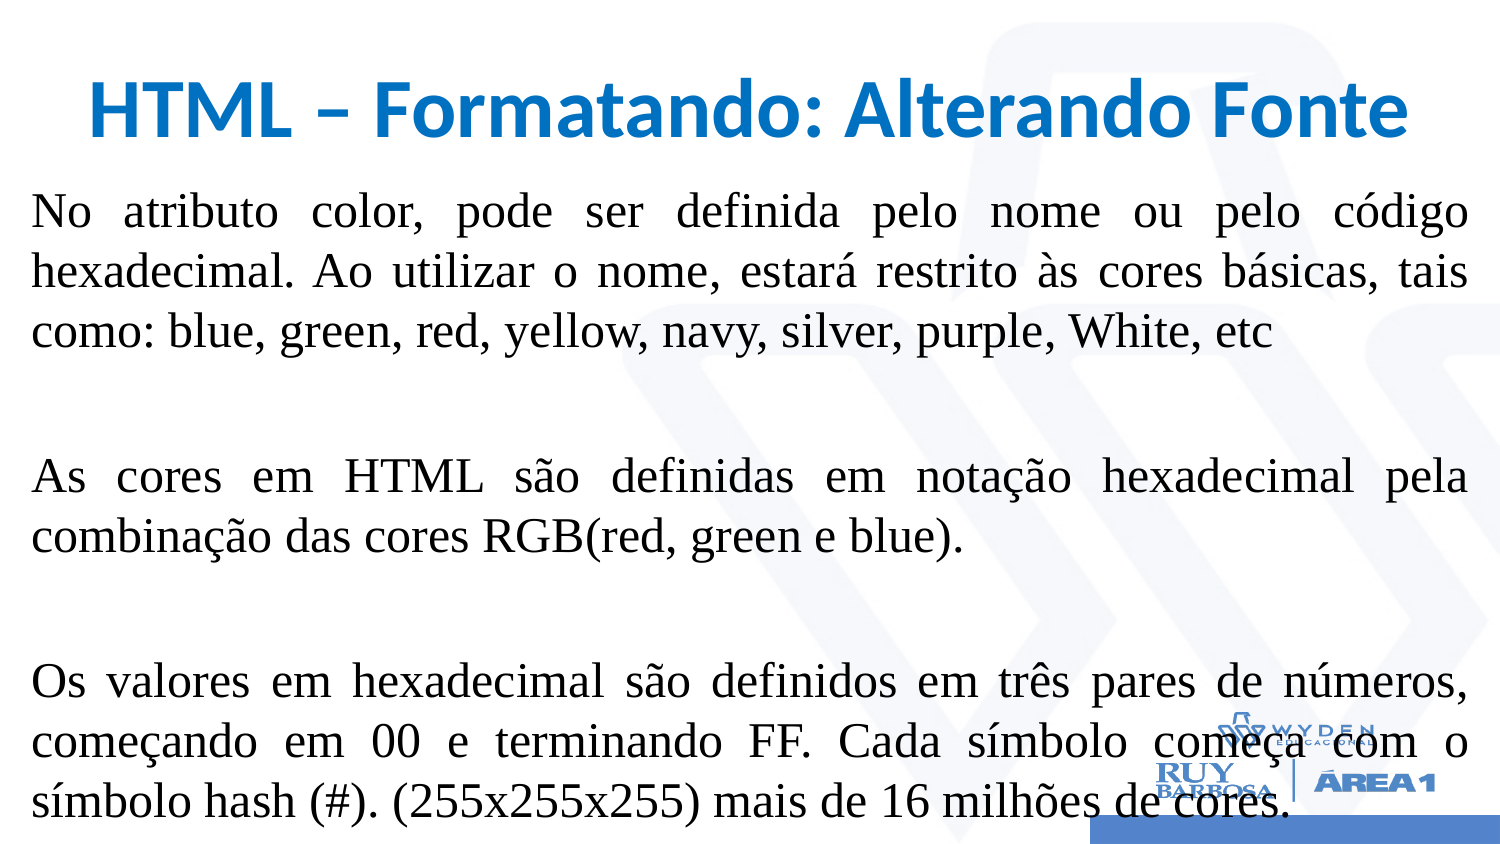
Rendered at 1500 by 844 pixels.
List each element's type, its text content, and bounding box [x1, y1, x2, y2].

title HTML – Formatando: Alterando Fonte [74, 33, 1426, 169]
list No atributo color, pode ser definida pelo nome ou pelo código hexadecimal. Ao utilizar o nome, estará restrito às cores básicas, tais como: blue, green, red, yellow, navy, silver, purple, White, etc As cores em HTML são definidas em notação hexadecimal pela combinação das cores RGB(red, green e blue). Os valores em hexadecimal são definidos em três pares de números, começando em 00 e terminando FF. Cada símbolo começa com o símbolo hash (#). (255x255x255) mais de 16 milhões de cores. [22, 169, 1479, 811]
picture [0, 0, 1500, 844]
